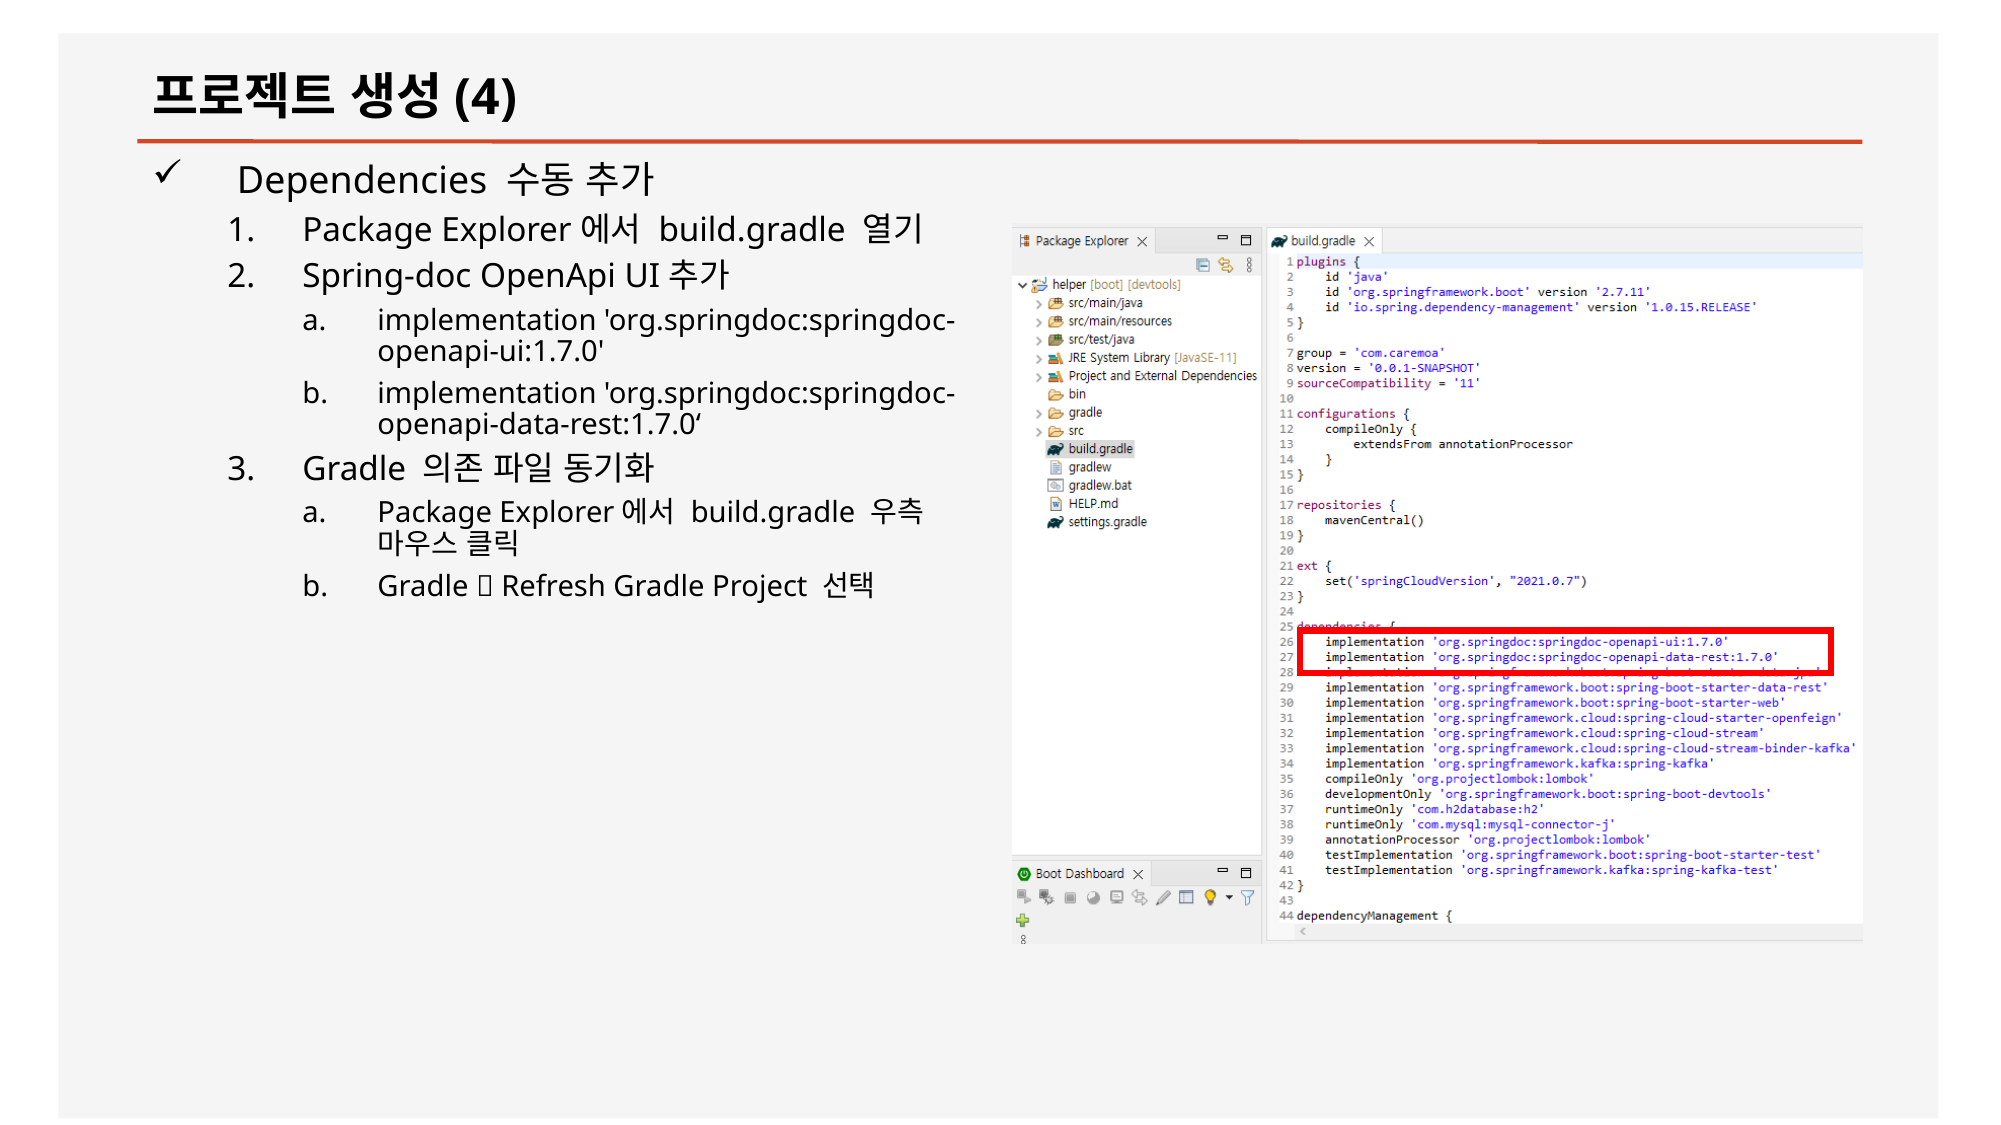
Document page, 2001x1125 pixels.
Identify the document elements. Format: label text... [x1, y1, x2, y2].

title 프로젝트 생성(4) [137, 59, 1863, 138]
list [1012, 223, 1863, 944]
list Dependencies 수동 추가 Package Explorer에서 build.gradle 열기 Spring-doc OpenApi UI추가 implementation 'org.springdoc:springdoc-openapi-ui:1.7.0' implementation 'org.springdoc:springdoc-openapi-data-rest:1.7.0‘ Gradle 의존 파일 동기화 Package Explorer에서 build.gradle 우측 마우스 클릭 Gradle  Refresh Gradle Project 선택 [137, 154, 988, 1014]
